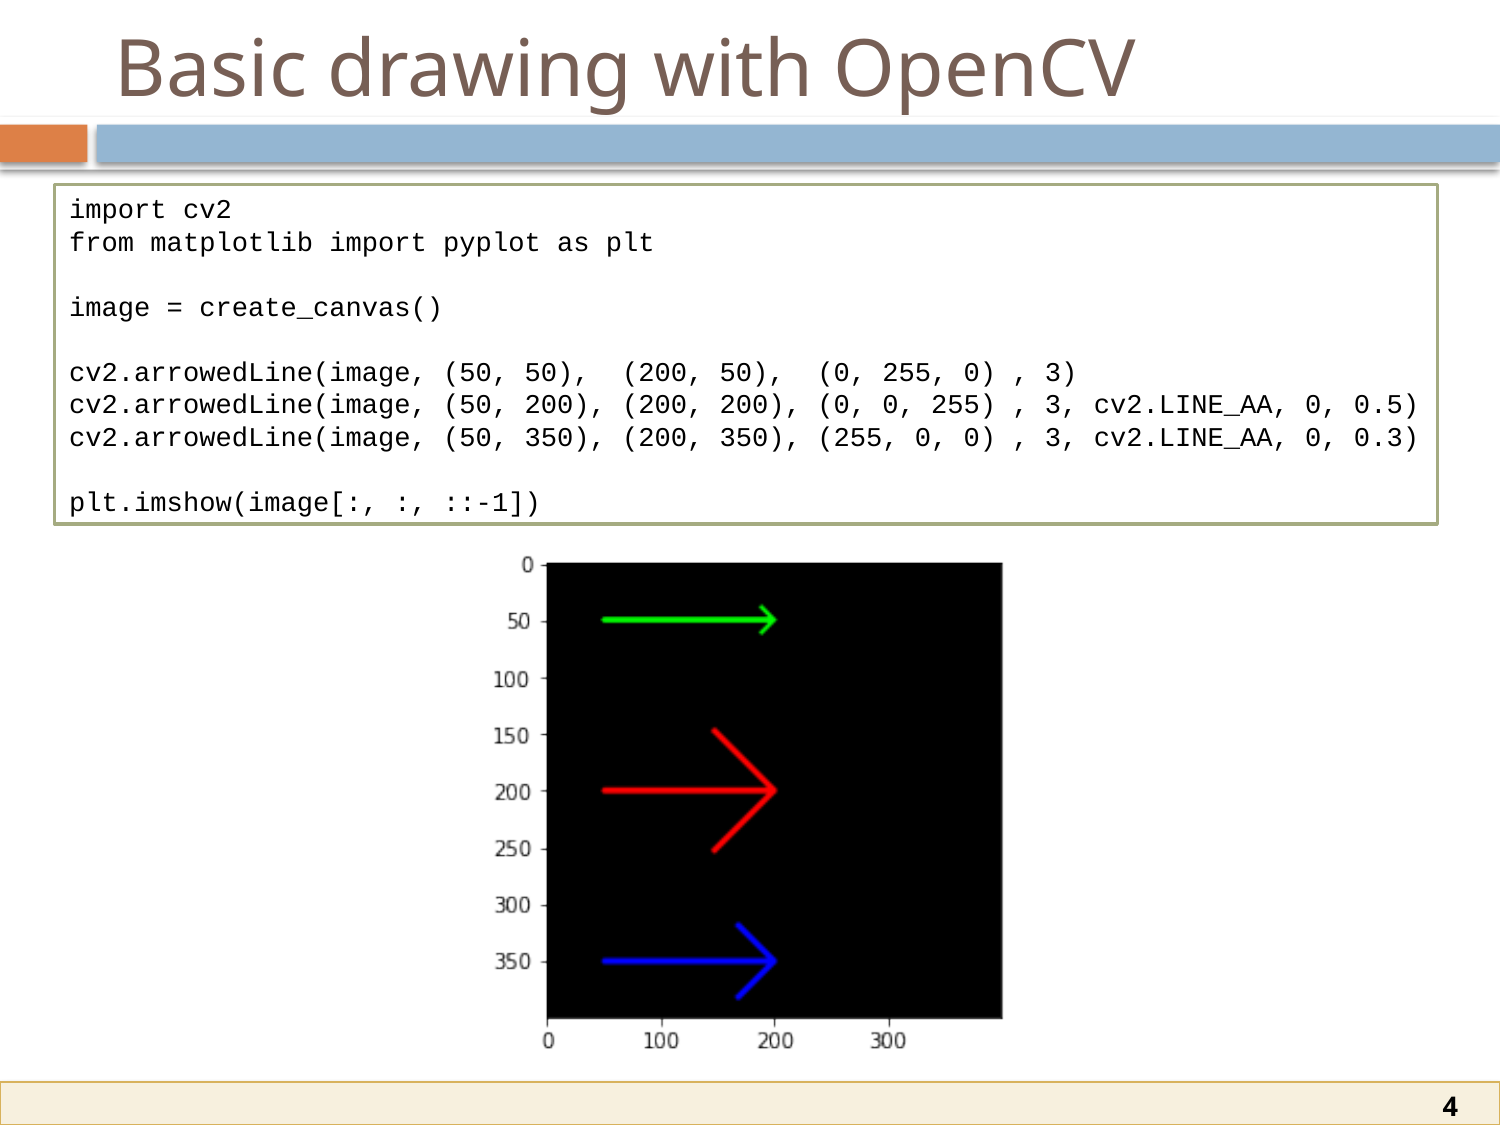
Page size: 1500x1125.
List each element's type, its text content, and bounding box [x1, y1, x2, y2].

text_box import cv2 from matplotlib import pyplot as plt image = create_canvas() cv2.arrowedLine(image, (50, 50), (200, 50), (0, 255, 0) , 3) cv2.arrowedLine(image, (50, 200), (200, 200), (0, 0, 255) , 3, cv2.LINE_AA, 0, 0.5) cv2.arrowedLine(image, (50, 350), (200, 350), (255, 0, 0) , 3, cv2.LINE_AA, 0, 0.3) plt.imshow(image[:, :, ::-1]) [53, 183, 1439, 526]
slide_number 4 [1400, 1082, 1500, 1125]
picture [477, 542, 1014, 1068]
title Basic drawing with OpenCV [99, 0, 1438, 129]
